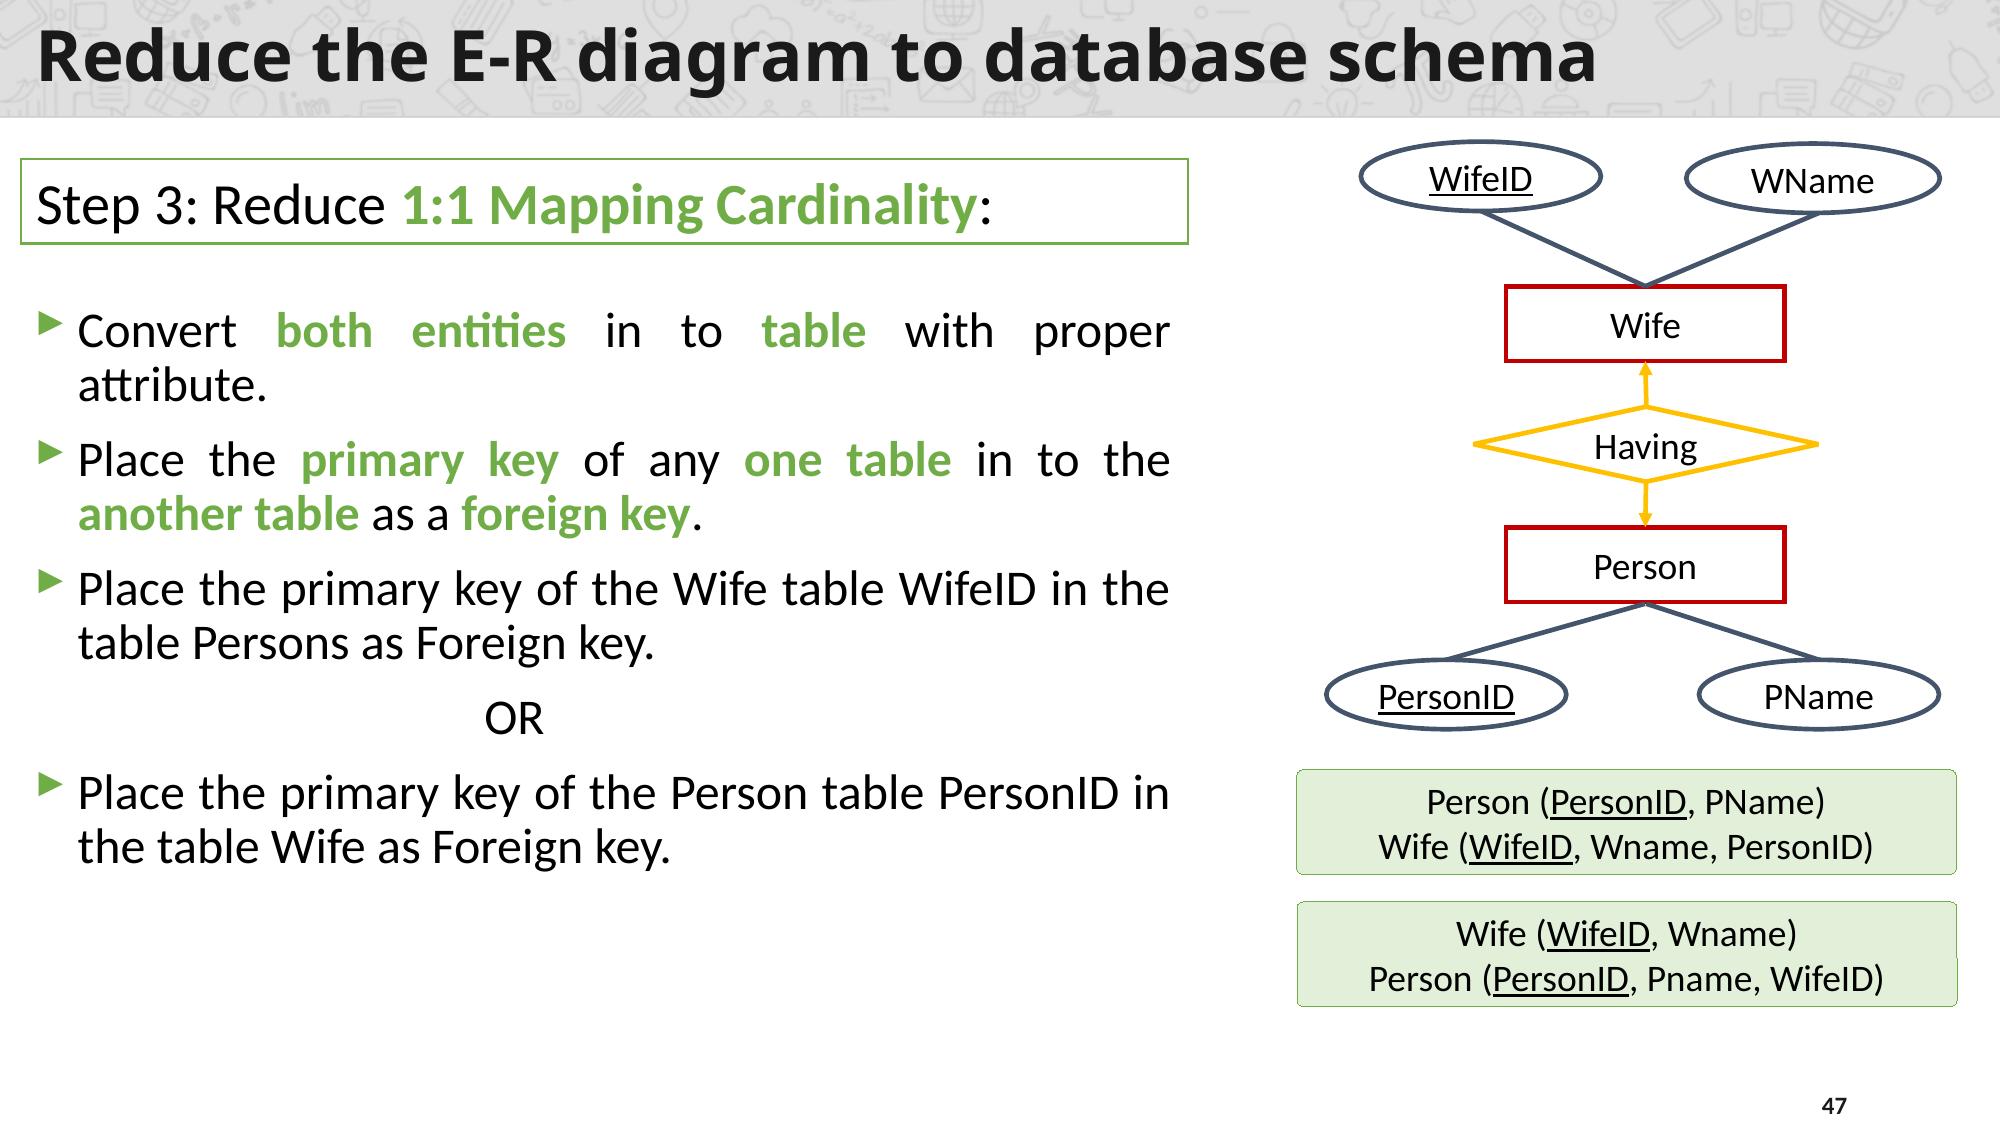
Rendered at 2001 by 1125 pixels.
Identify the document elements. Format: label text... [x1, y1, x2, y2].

text_box WName [1685, 142, 1941, 214]
text_box Having [1473, 406, 1819, 483]
text_box Person [1505, 526, 1786, 603]
text_box Person (PersonID, PName) Wife (WifeID, Wname, PersonID) [1296, 769, 1957, 875]
title Reduce the E-R diagram to database schema [0, 0, 2000, 117]
text_box Wife [1505, 287, 1786, 362]
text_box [1480, 210, 1646, 287]
text_box WifeID [1359, 140, 1602, 213]
text_box Wife (WifeID, Wname) Person (PersonID, Pname, WifeID) [1297, 901, 1958, 1007]
text_box PName [1697, 658, 1941, 731]
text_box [1645, 212, 1820, 287]
text_box PersonID [1325, 658, 1568, 731]
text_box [1446, 603, 1645, 660]
text_box Step 3: Reduce 1:1 Mapping Cardinality: [20, 158, 1189, 245]
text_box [1646, 603, 1820, 660]
list Convert both entities in to table with proper attribute. Place the primary key of any one table in to the another table as a foreign key. Place the primary key of the Wife table WifeID in the table Persons as Foreign key. OR Place the primary key of the Person table PersonID in the table Wife as Foreign key. [19, 141, 1187, 1059]
